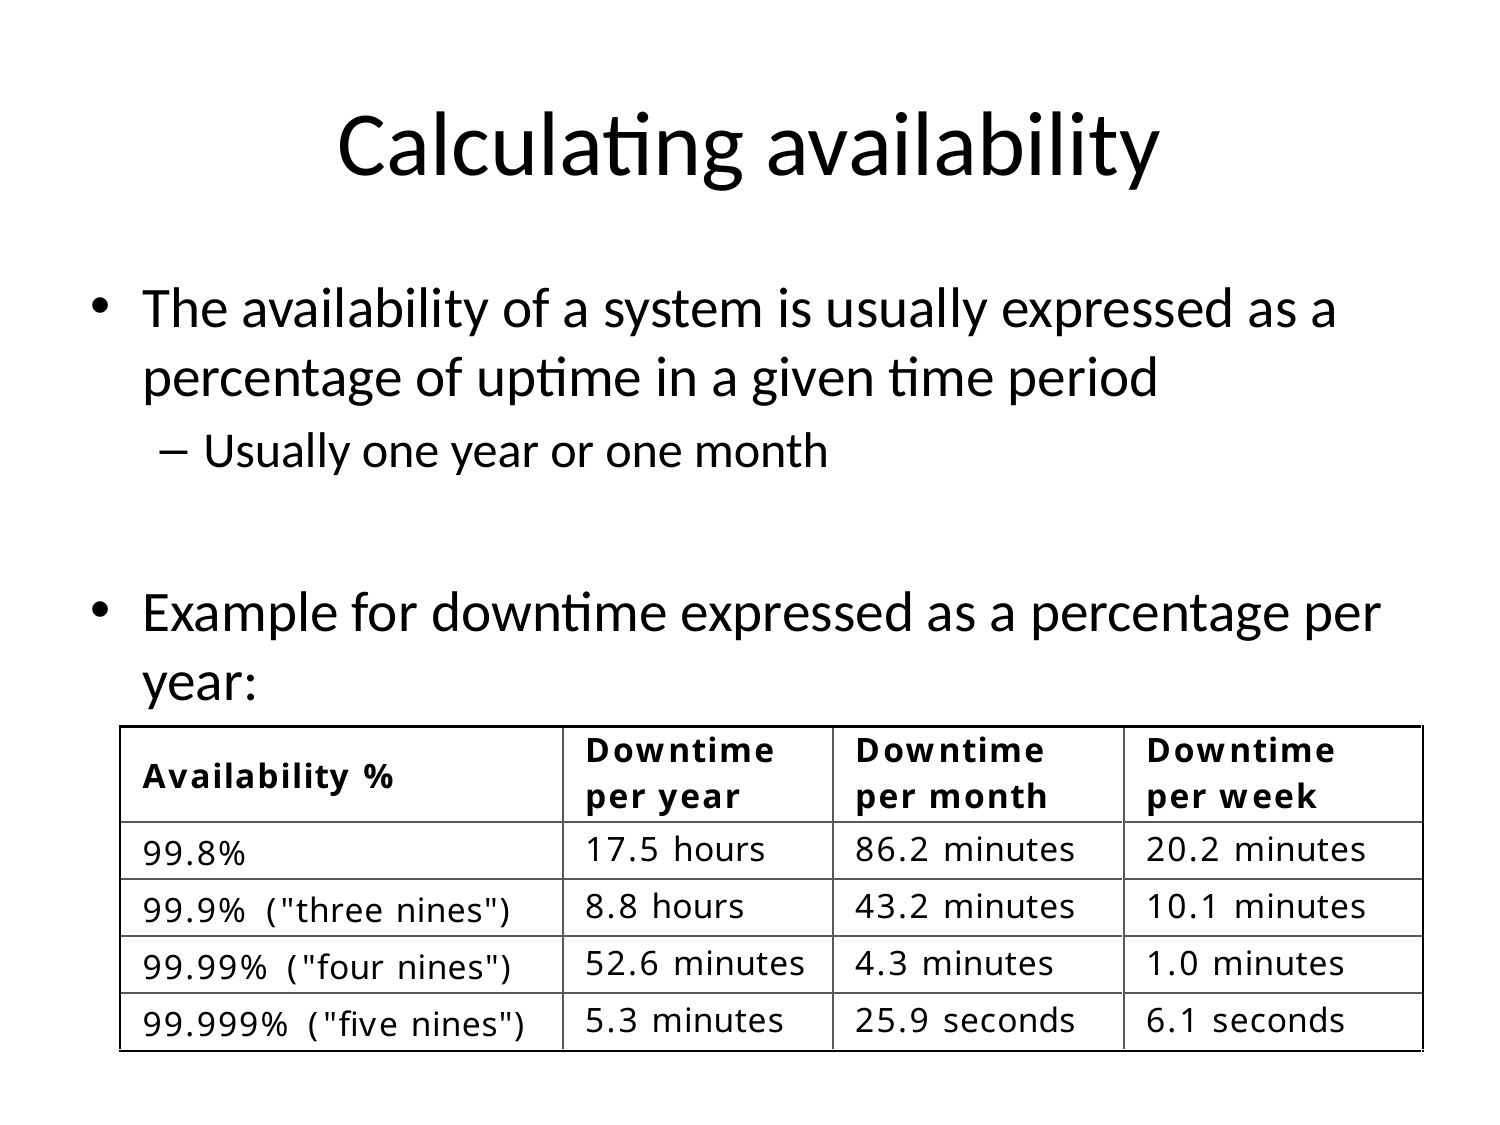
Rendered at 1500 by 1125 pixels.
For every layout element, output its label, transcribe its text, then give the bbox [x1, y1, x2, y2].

list The availability of a system is usually expressed as a percentage of uptime in a given time period Usually one year or one month Example for downtime expressed as a percentage per year: [75, 262, 1425, 725]
title Calculating availability [75, 45, 1425, 233]
picture [87, 724, 1500, 1100]
